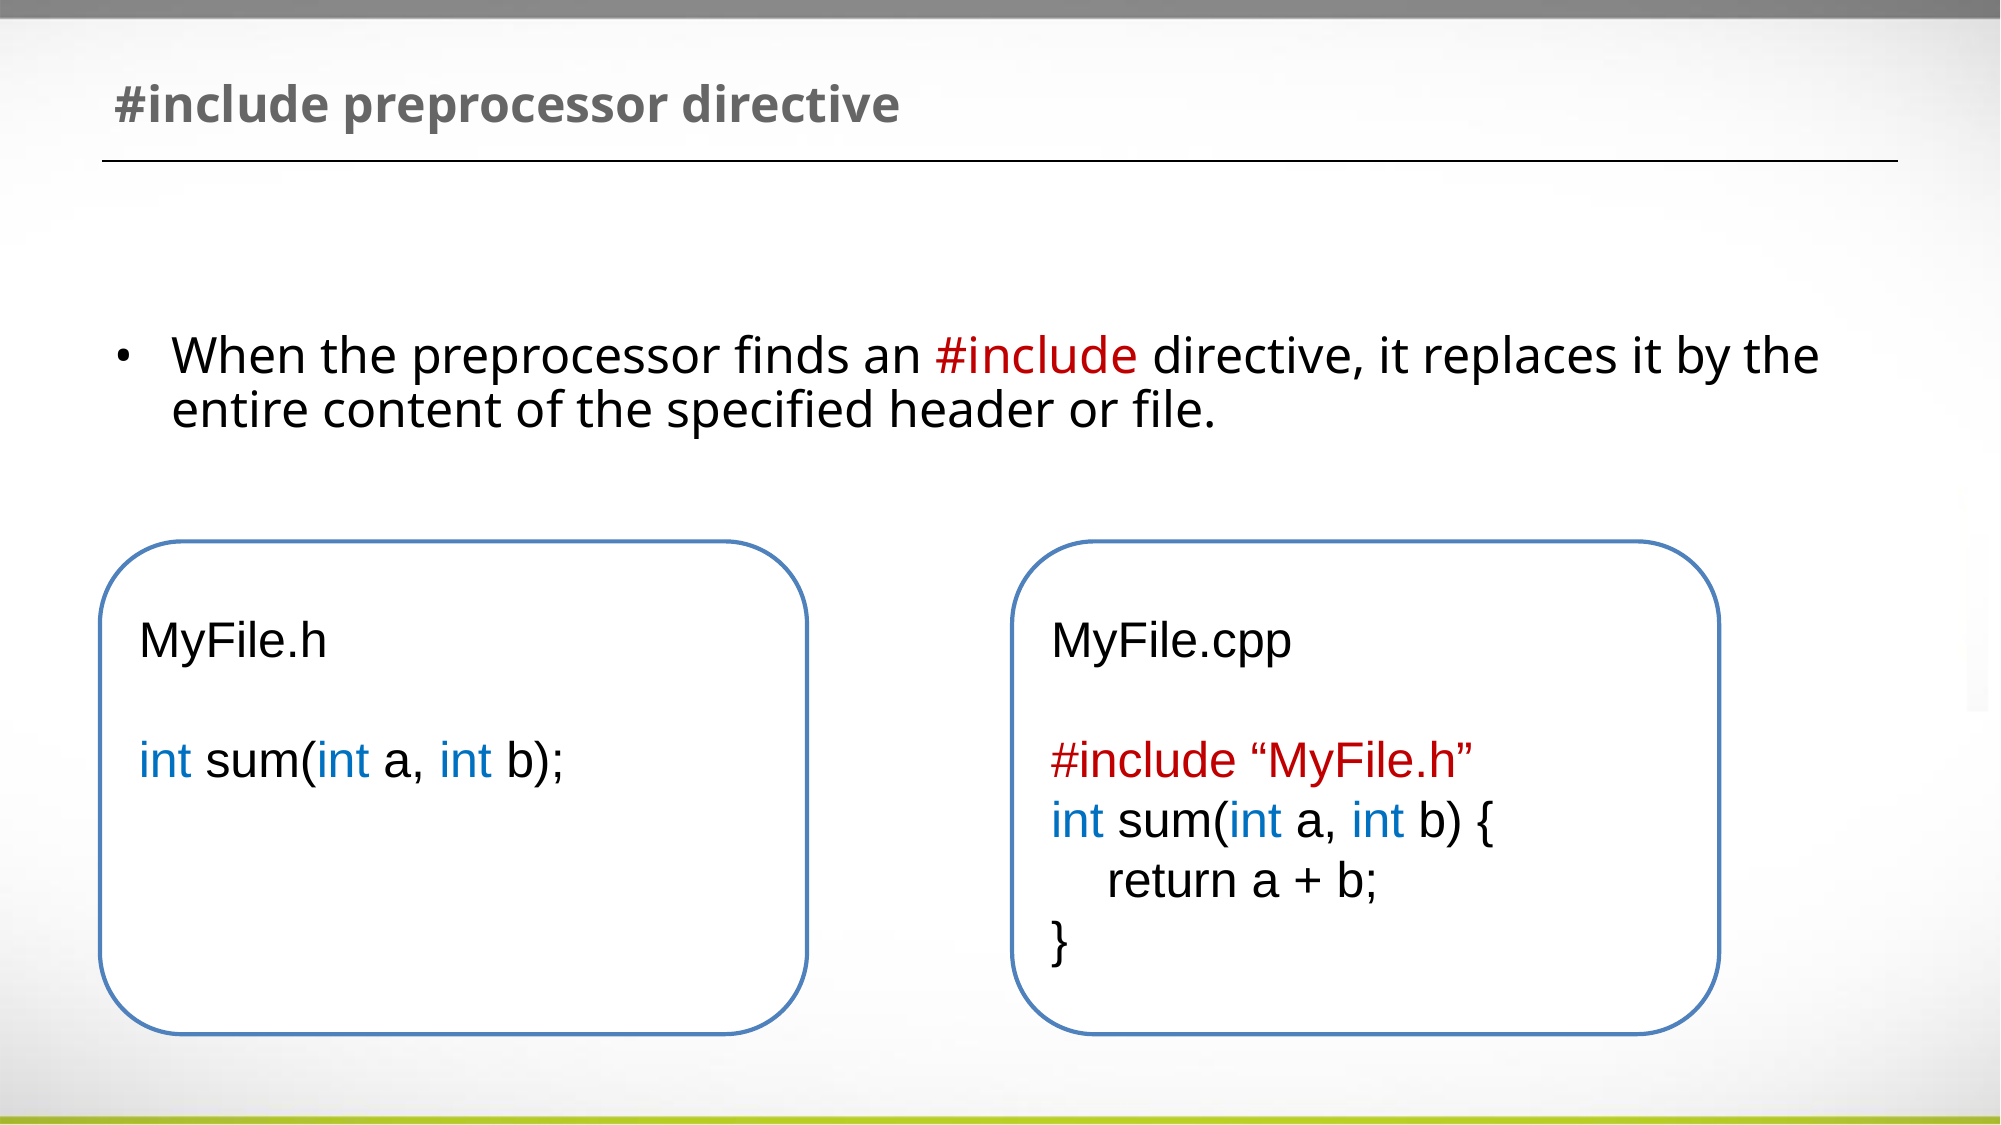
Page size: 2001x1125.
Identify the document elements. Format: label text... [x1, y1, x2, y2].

picture [0, 0, 2001, 1125]
text_box MyFile.h int sum(int a, int b); [99, 541, 808, 1035]
title #include preprocessor directive [99, 45, 1900, 161]
list When the preprocessor finds an #include directive, it replaces it by the entire content of the specified header or file. [99, 262, 1900, 1005]
text_box MyFile.cpp #include “MyFile.h” int sum(int a, int b) { return a + b; } [1012, 541, 1720, 1035]
